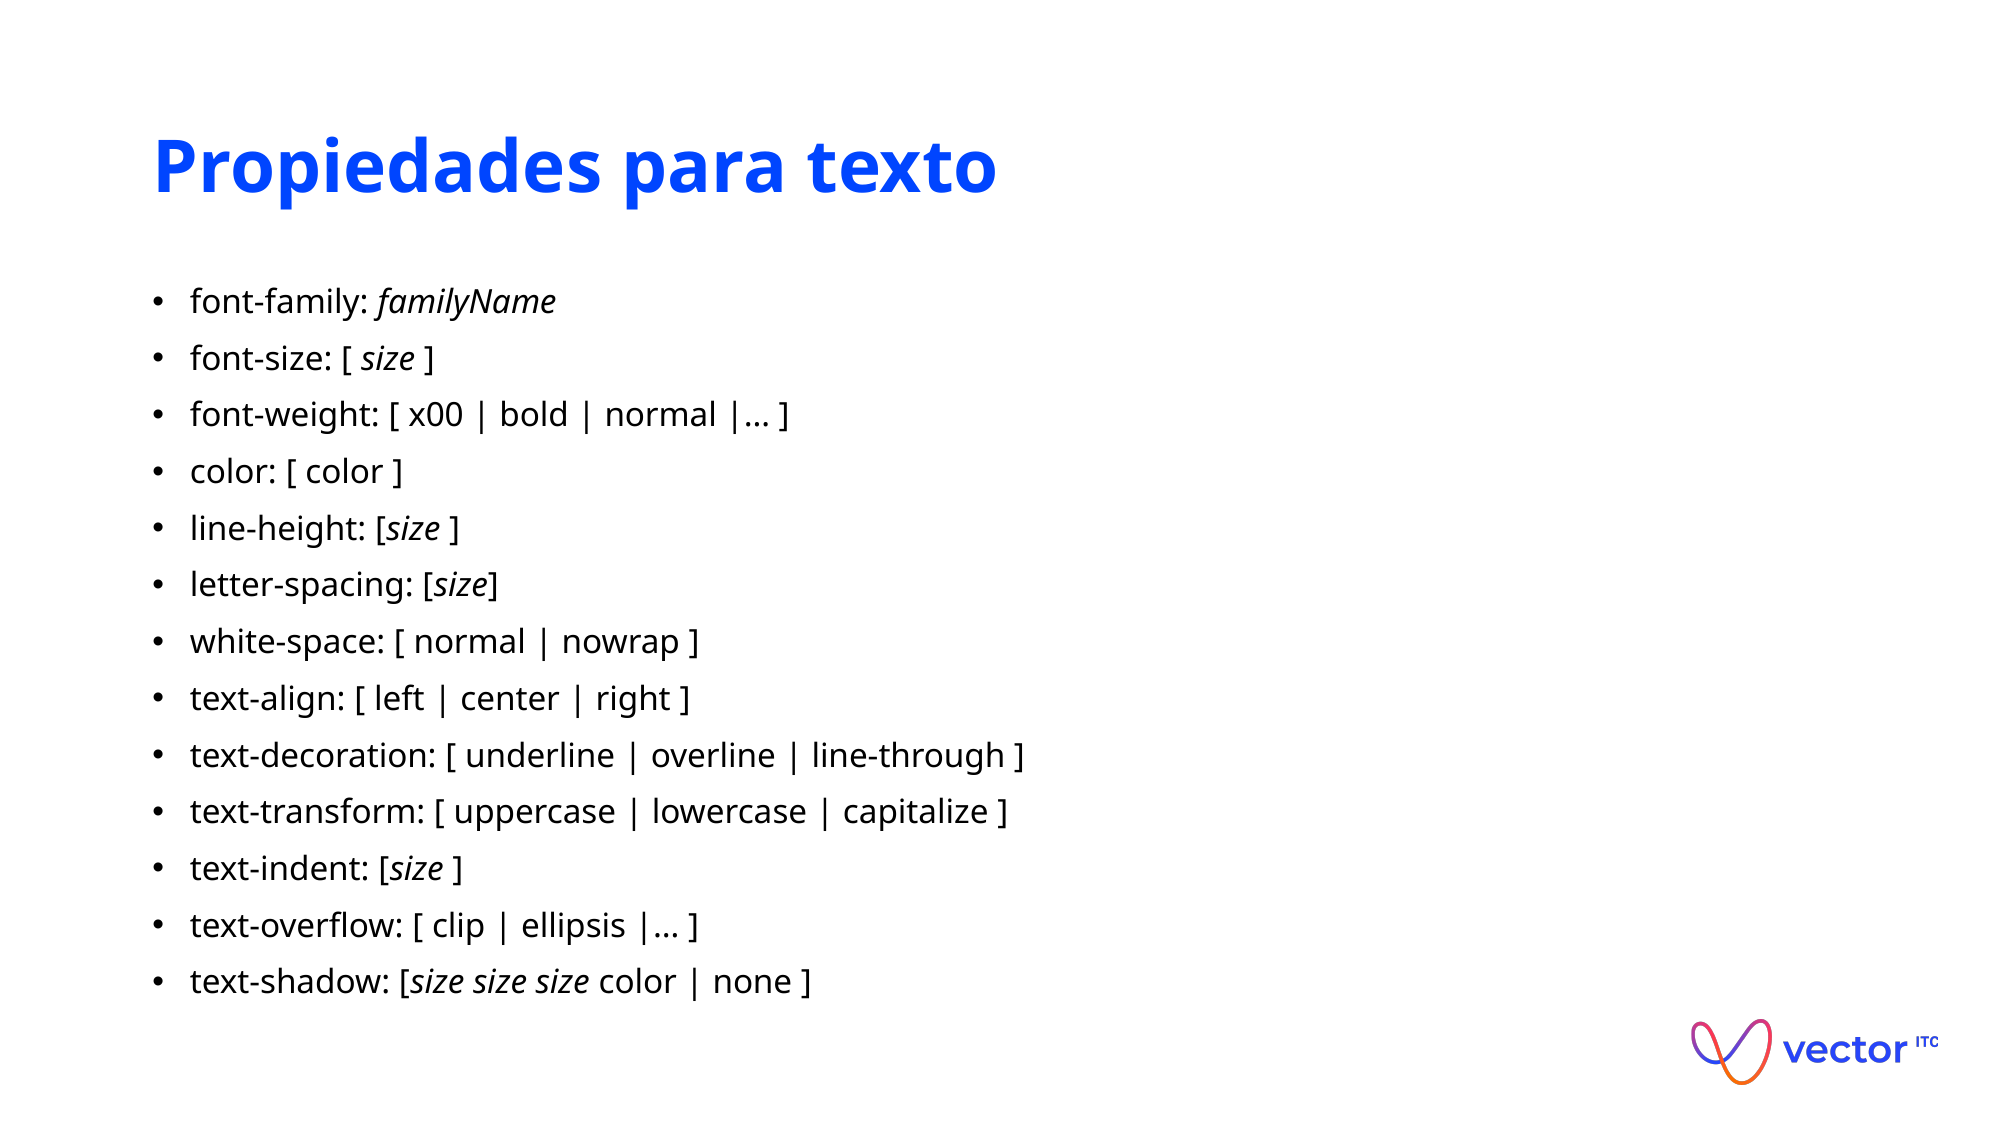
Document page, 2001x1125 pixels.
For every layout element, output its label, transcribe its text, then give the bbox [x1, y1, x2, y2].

list font-family: familyName font-size: [ size ] font-weight: [ x00 | bold | normal |… ] color: [ color ] line-height: [size ] letter-spacing: [size] white-space: [ normal | nowrap ] text-align: [ left | center | right ] text-decoration: [ underline | overline | line-through ] text-transform: [ uppercase | lowercase | capitalize ] text-indent: [size ] text-overflow: [ clip | ellipsis |… ] text-shadow: [size size size color | none ] [137, 277, 1863, 1014]
title Propiedades para texto [137, 59, 1863, 277]
